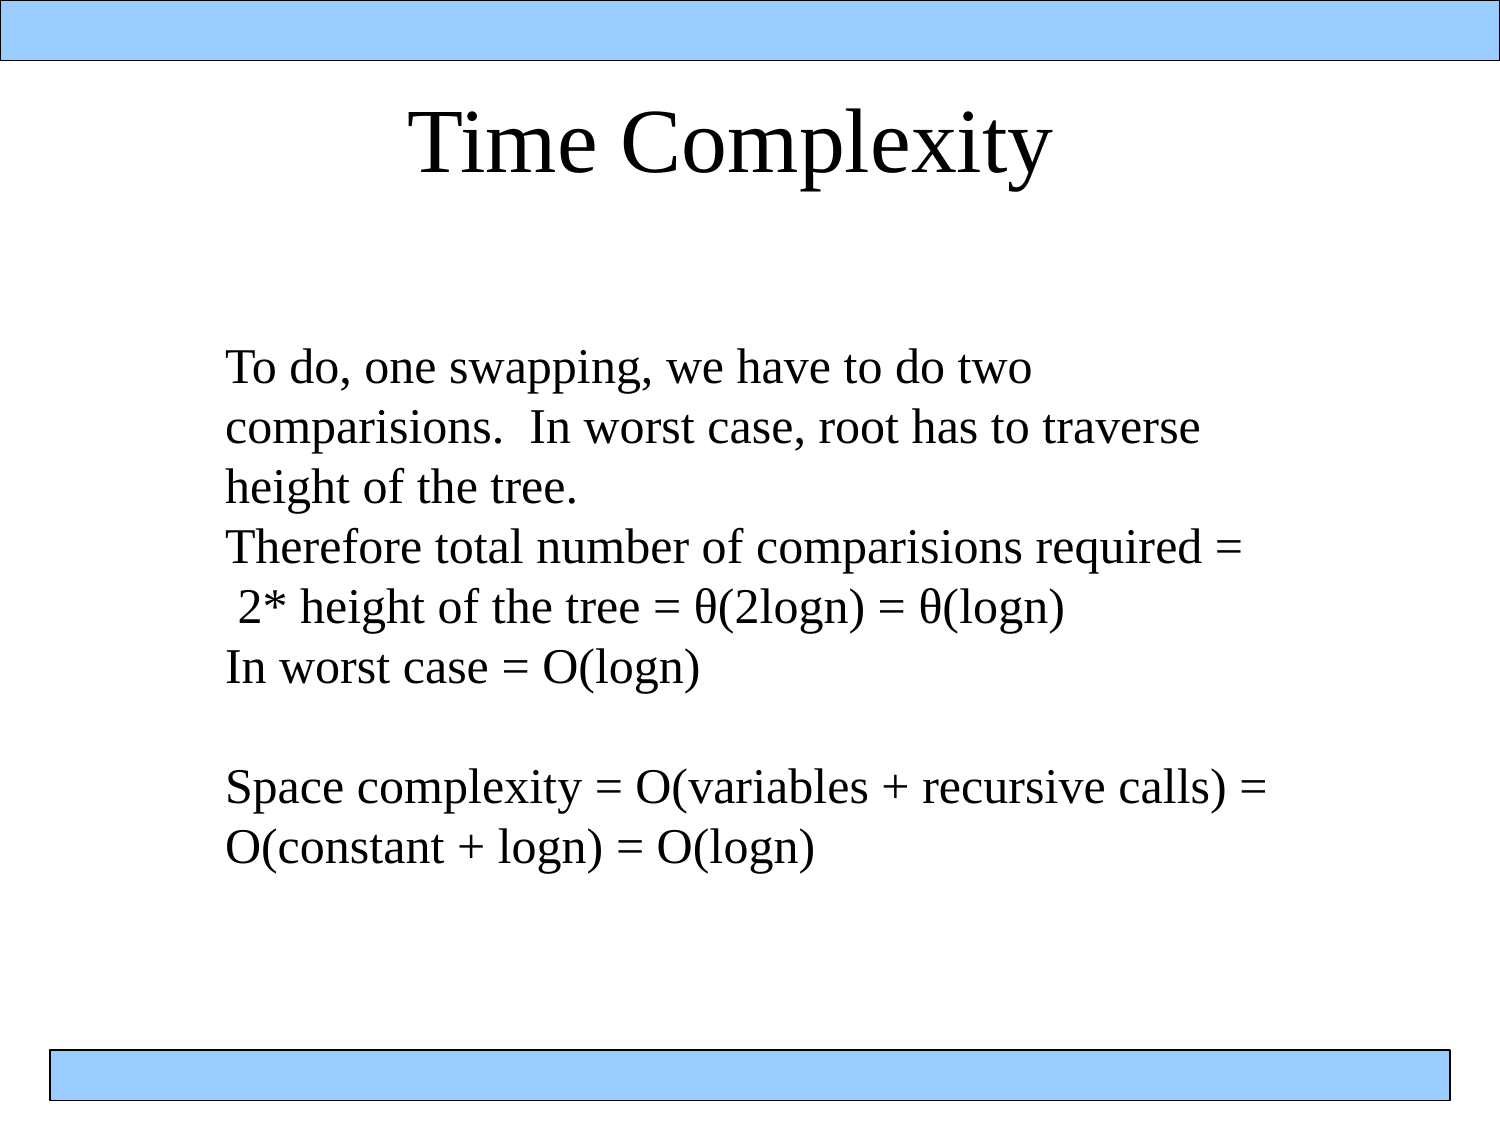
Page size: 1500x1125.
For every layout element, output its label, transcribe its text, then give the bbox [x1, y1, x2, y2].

title Time Complexity [407, 80, 1092, 269]
subtitle To do, one swapping, we have to do two comparisions. In worst case, root has to traverse height of the tree. Therefore total number of comparisions required = 2* height of the tree = θ(2logn) = θ(logn) In worst case = O(logn) Space complexity = O(variables + recursive calls) = O(constant + logn) = O(logn) [225, 333, 1318, 986]
